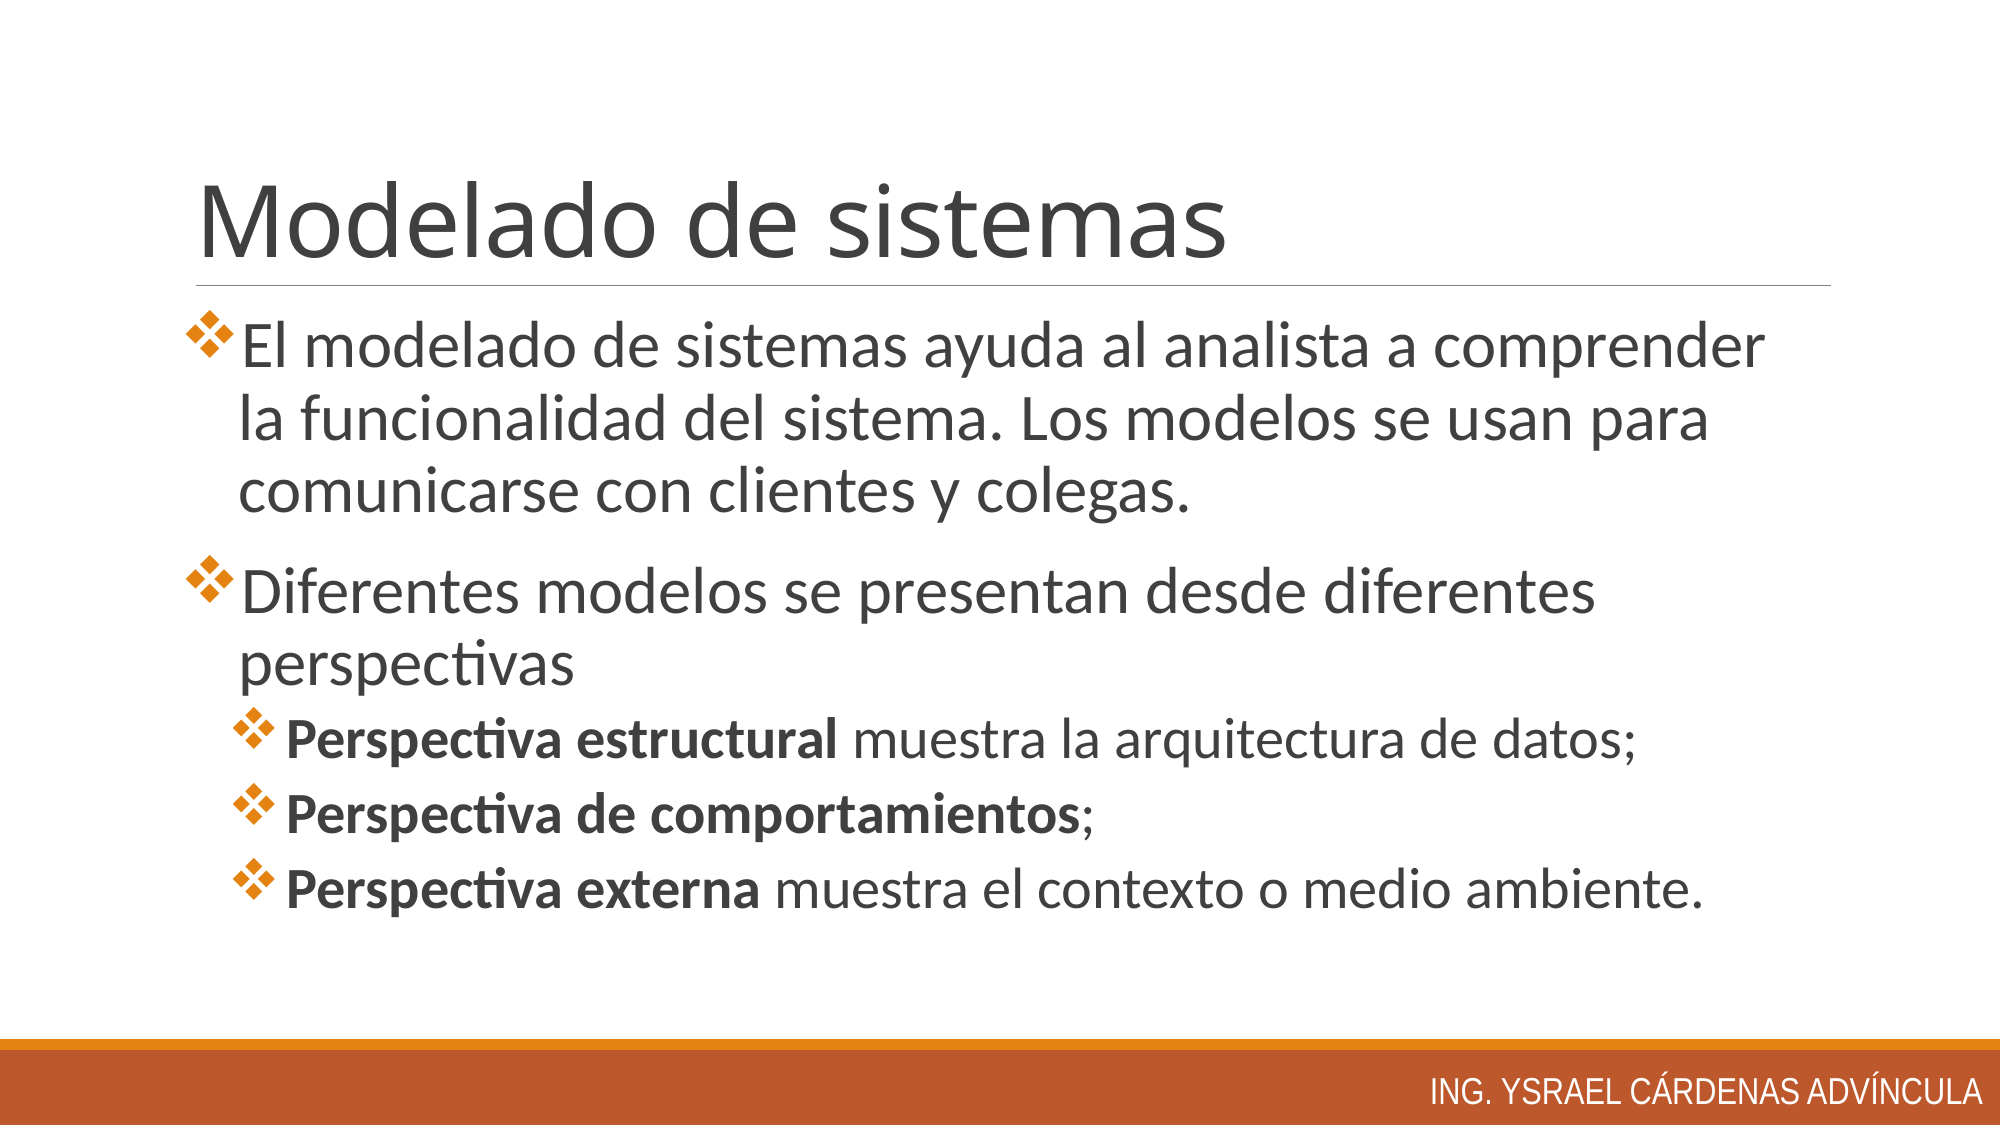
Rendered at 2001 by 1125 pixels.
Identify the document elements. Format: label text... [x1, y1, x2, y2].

footer Ing. Ysrael Cárdenas Advíncula [1207, 1059, 1999, 1120]
title Modelado de sistemas [180, 47, 1830, 285]
list El modelado de sistemas ayuda al analista a comprender la funcionalidad del sistema. Los modelos se usan para comunicarse con clientes y colegas. Diferentes modelos se presentan desde diferentes perspectivas Perspectiva estructural muestra la arquitectura de datos; Perspectiva de comportamientos; Perspectiva externa muestra el contexto o medio ambiente. [180, 302, 1830, 963]
